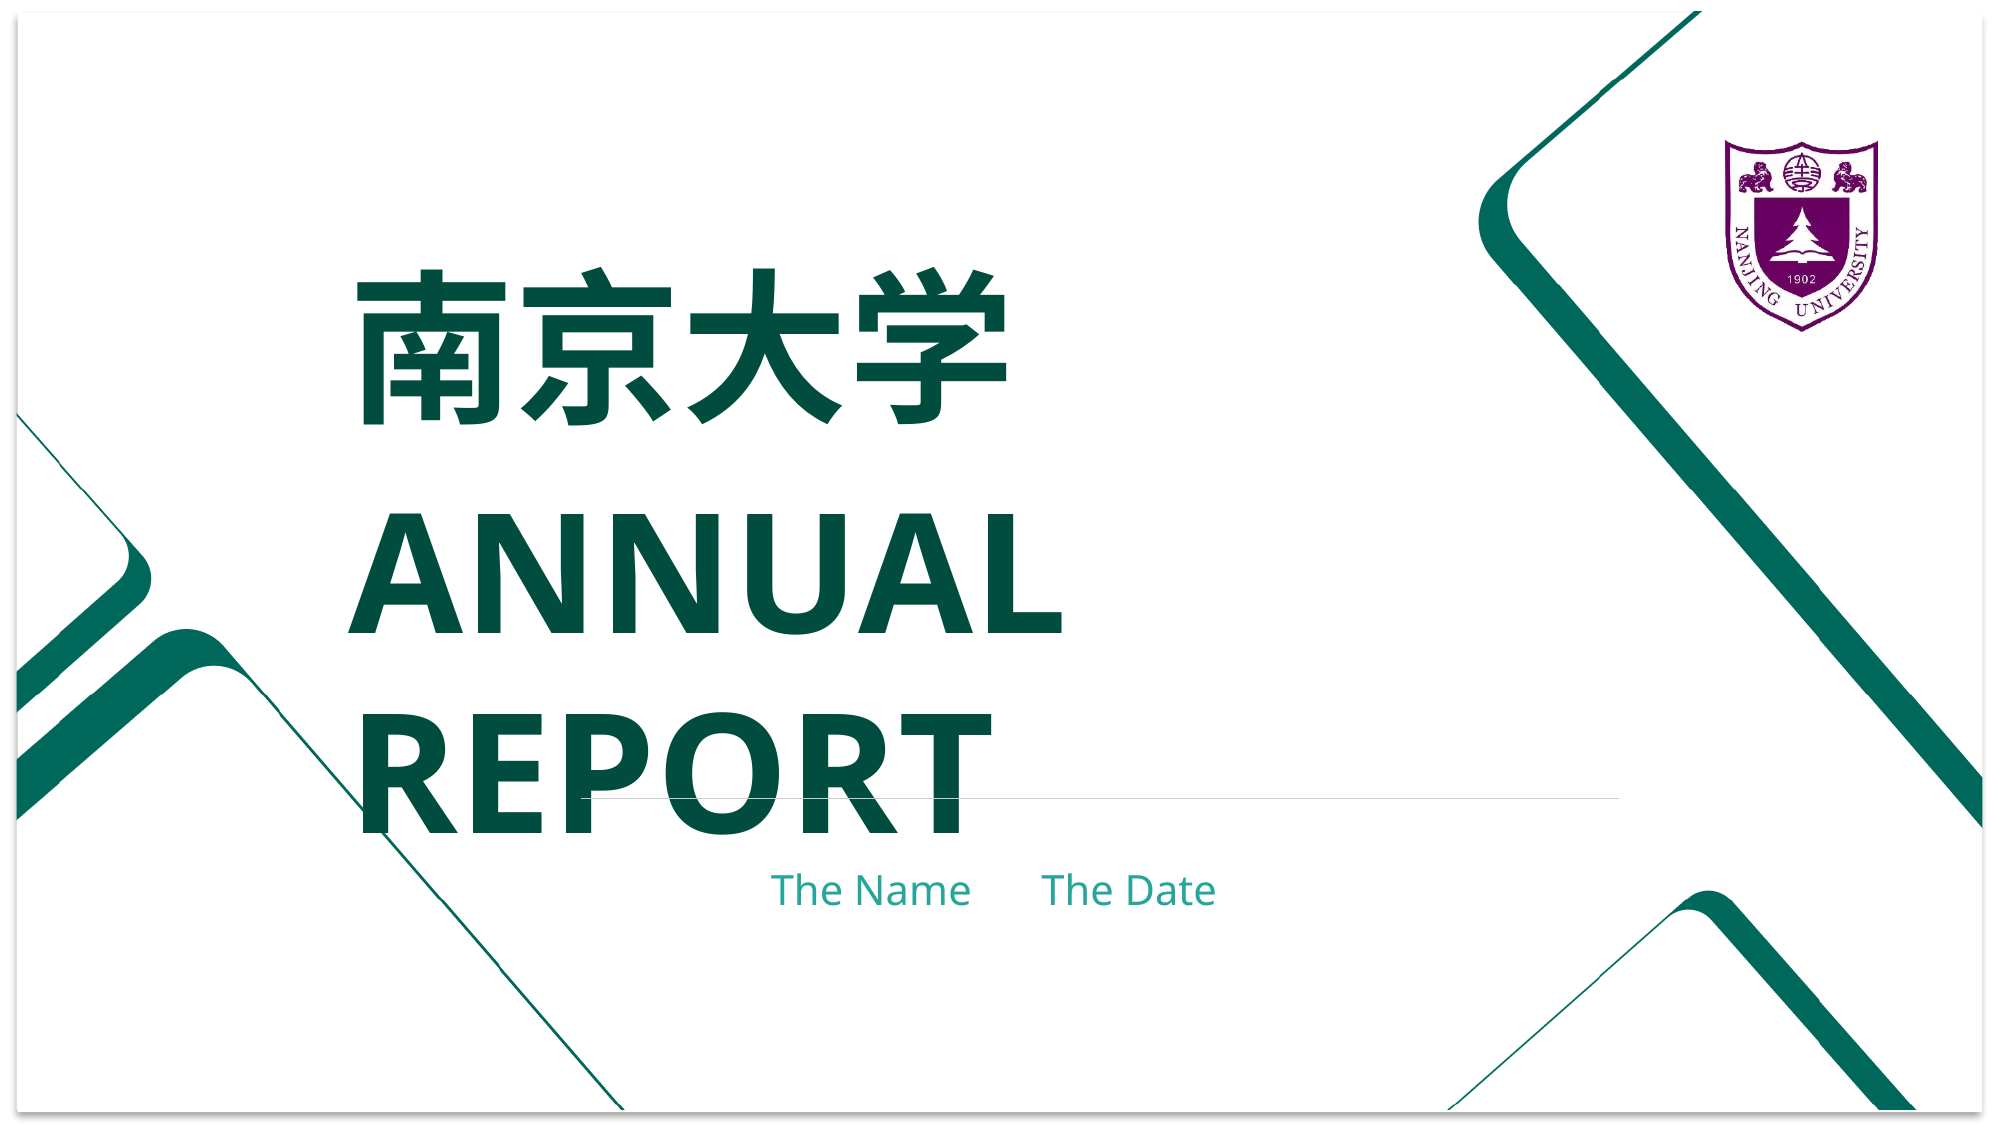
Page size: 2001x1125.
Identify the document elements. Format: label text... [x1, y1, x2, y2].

picture [16, 11, 1983, 1110]
text_box 南京大学 [333, 235, 1260, 451]
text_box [741, 855, 1260, 922]
text_box ANNUAL REPORT [333, 459, 1743, 875]
